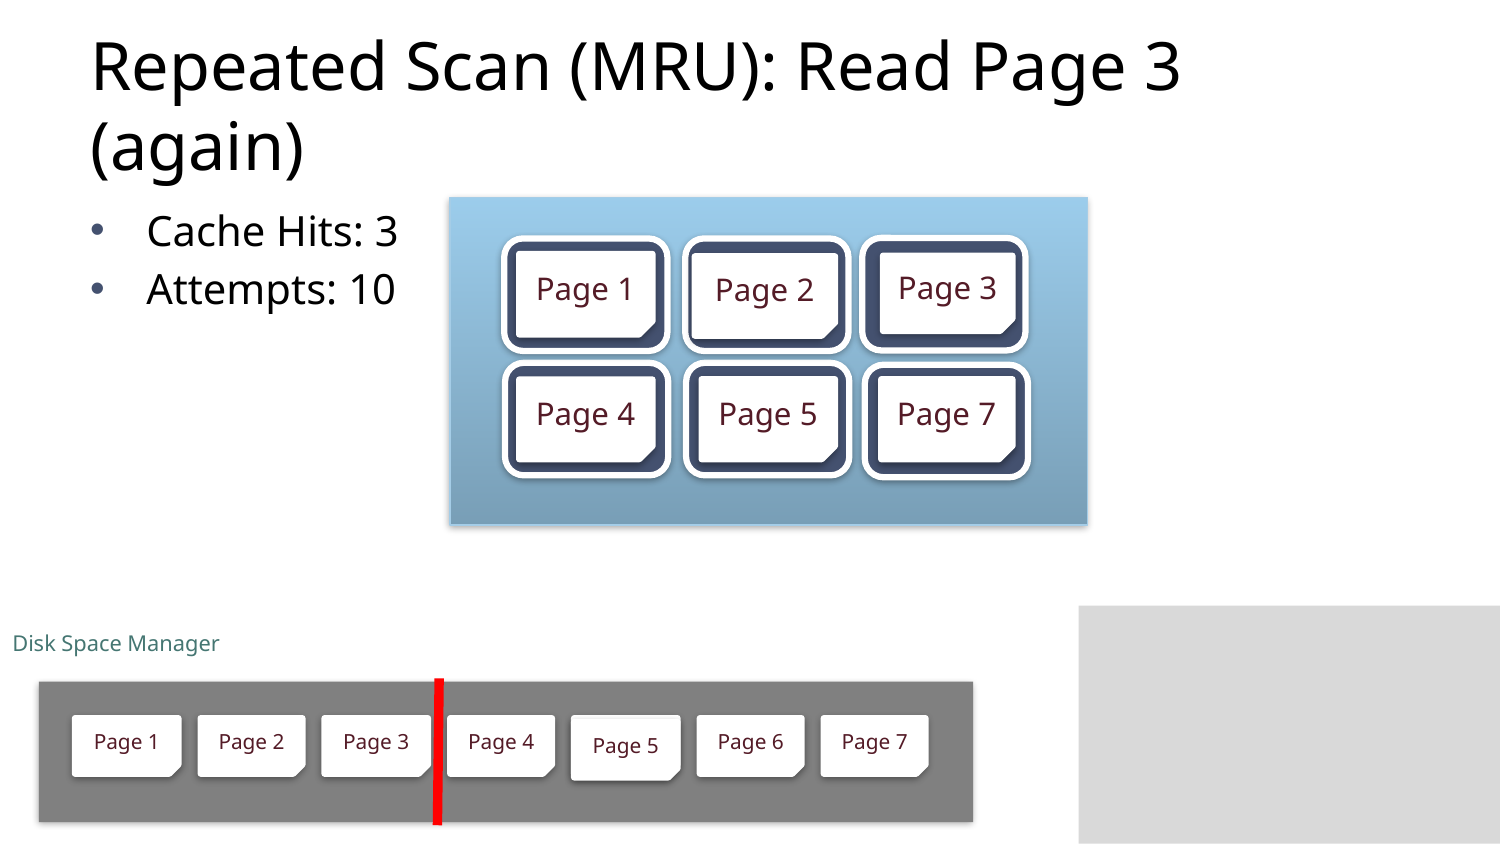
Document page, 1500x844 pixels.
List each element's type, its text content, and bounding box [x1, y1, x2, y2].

text_box Page 2 [197, 715, 306, 777]
text_box Frame [501, 360, 672, 479]
text_box Page 5 [570, 718, 681, 781]
text_box Page 4 [516, 376, 656, 463]
text_box Page 3 [879, 252, 1016, 335]
text_box Page 2 [691, 253, 839, 339]
text_box Page 7 [878, 376, 1016, 463]
text_box Page 3 [321, 715, 432, 777]
text_box Page 5 [570, 715, 681, 719]
text_box Page 7 [820, 715, 929, 777]
text_box Page 1 [516, 250, 656, 338]
text_box Frame [682, 235, 852, 355]
text_box Page 5 [698, 376, 839, 463]
text_box Disk Space Manager [0, 621, 236, 663]
text_box Frame [861, 361, 1032, 481]
text_box Page 4 [447, 715, 556, 777]
text_box Page 1 [71, 715, 182, 777]
text_box Frame [682, 360, 853, 479]
list Cache Hits: 3 Attempts: 10 [75, 196, 1425, 754]
title Repeated Scan (MRU): Read Page 3 (again) [75, 33, 1425, 175]
text_box Frame [501, 235, 671, 355]
text_box [450, 197, 1088, 525]
text_box Page 6 [696, 715, 805, 777]
text_box Frame [859, 234, 1029, 354]
text_box [444, 681, 974, 823]
text_box [38, 681, 433, 823]
